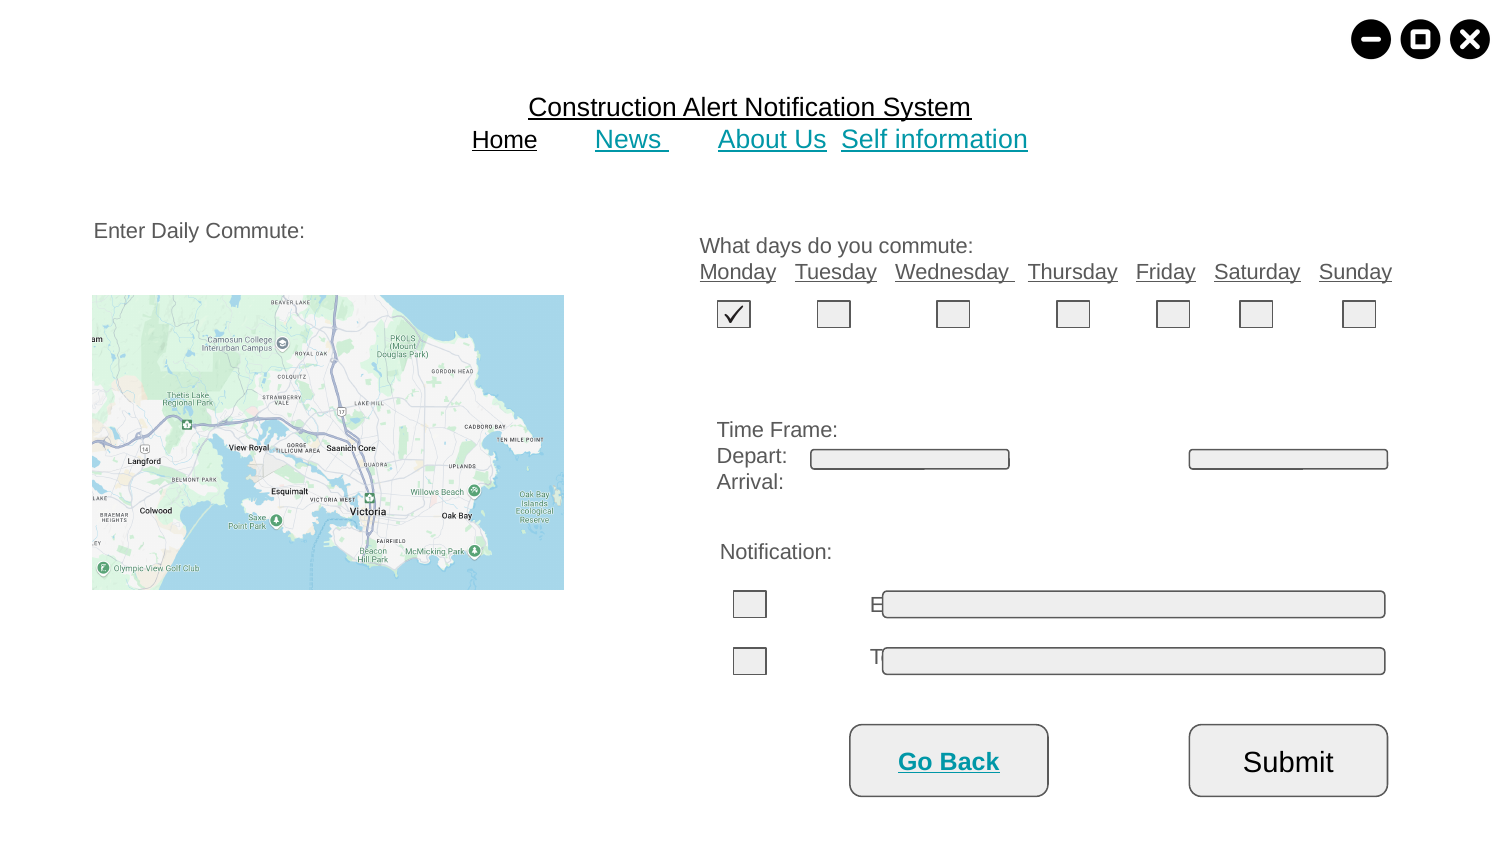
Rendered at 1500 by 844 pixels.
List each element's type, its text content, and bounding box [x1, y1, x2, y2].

text_box [1343, 301, 1376, 328]
text_box [733, 647, 767, 675]
picture [91, 294, 565, 590]
text_box Notification: Email: Text: [704, 522, 1484, 684]
text_box What days do you commute: Monday Tuesday Wednesday Thursday Friday Saturday Sunday [684, 216, 1500, 352]
text_box [810, 449, 1010, 470]
text_box [1156, 301, 1190, 328]
text_box Go Back [849, 724, 1048, 797]
text_box [882, 647, 1385, 675]
title Construction Alert Notification System Home News About Us Self information [51, 75, 1449, 170]
list Enter Daily Commute: [78, 198, 1477, 759]
text_box [733, 591, 767, 618]
picture [720, 301, 748, 327]
text_box [1240, 301, 1273, 328]
text_box Time Frame: Depart: Arrival: [701, 400, 1500, 510]
text_box [817, 301, 850, 328]
text_box [937, 301, 970, 328]
text_box Submit [1189, 724, 1388, 797]
picture [1341, 0, 1500, 80]
text_box [882, 591, 1385, 618]
text_box [1056, 301, 1090, 328]
text_box [1189, 449, 1388, 470]
